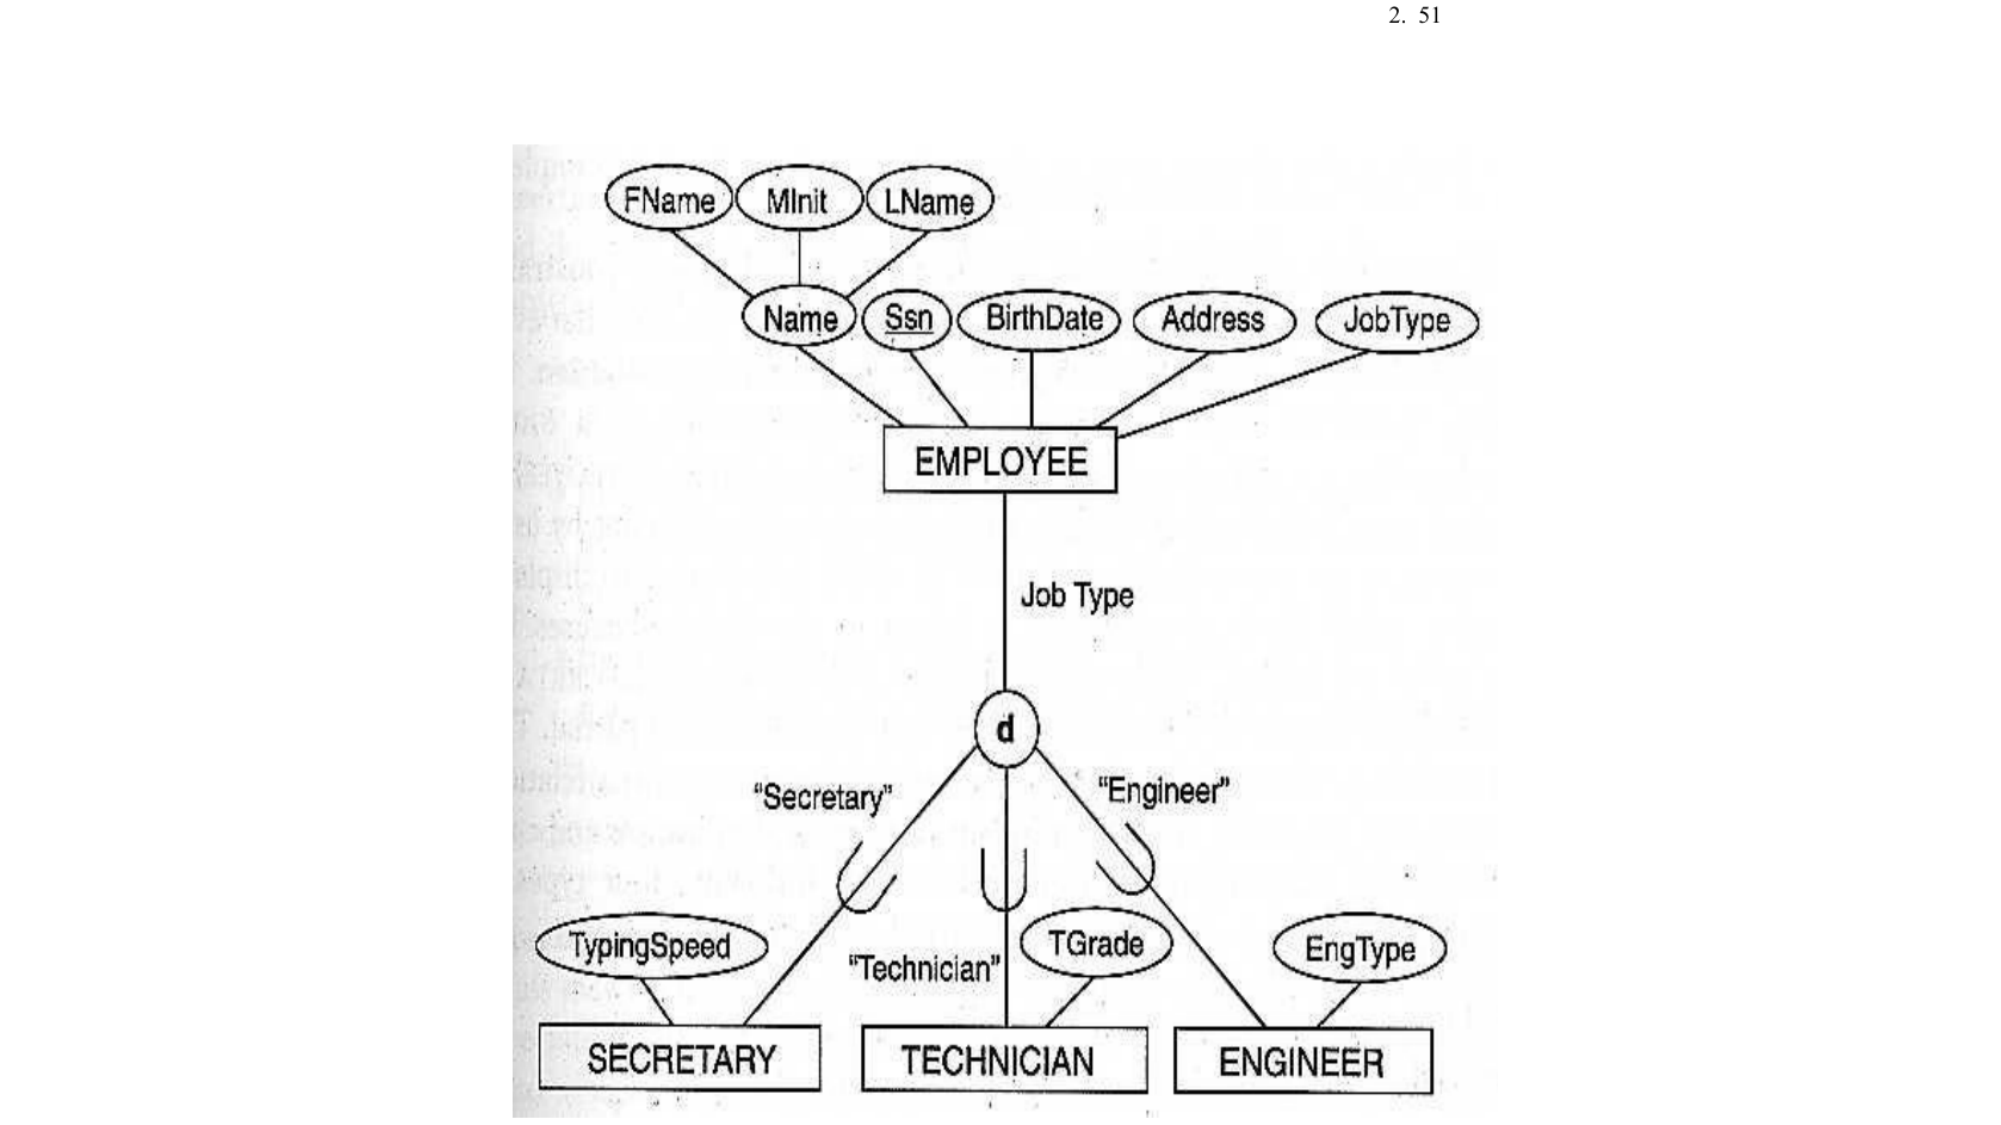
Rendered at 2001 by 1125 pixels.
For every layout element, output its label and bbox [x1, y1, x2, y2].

picture [502, 0, 1498, 1125]
